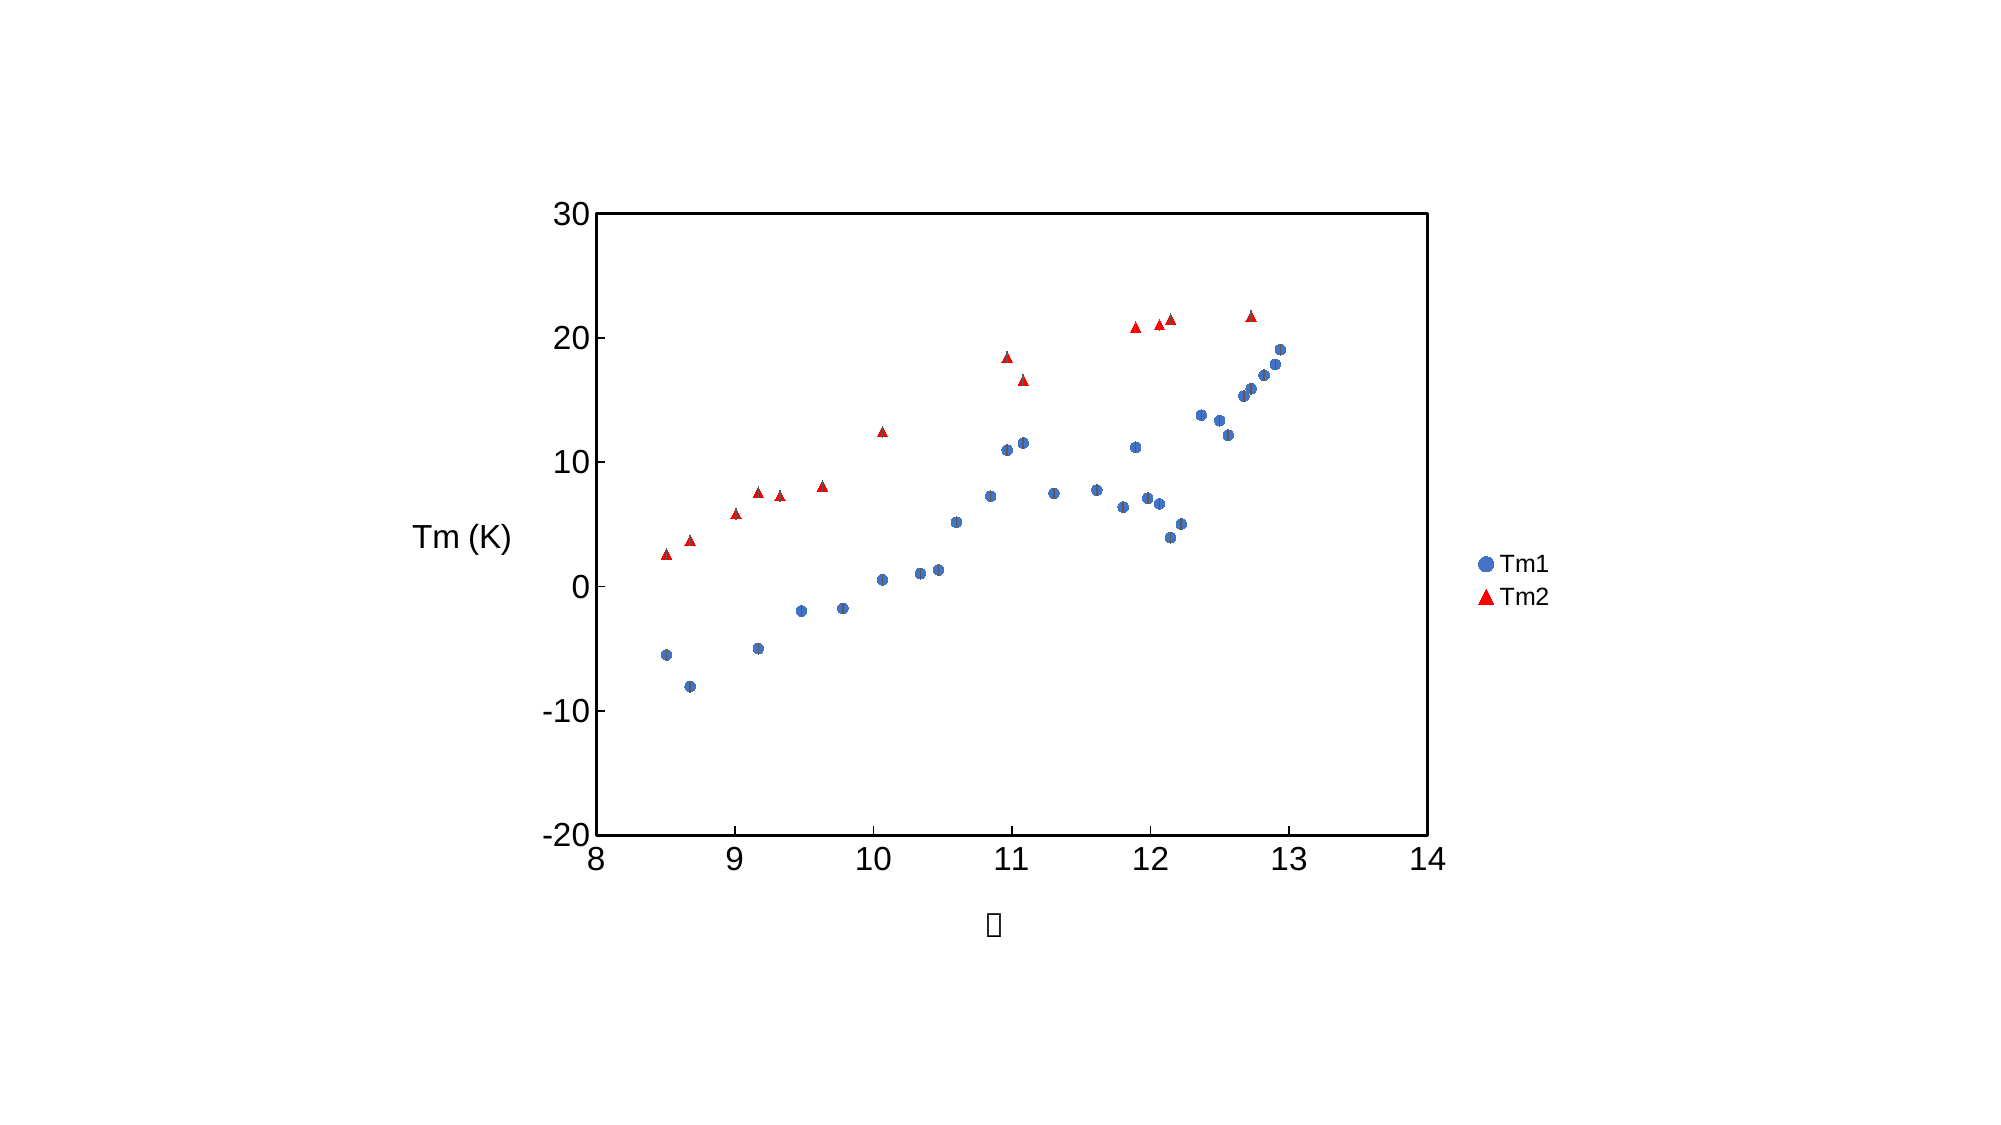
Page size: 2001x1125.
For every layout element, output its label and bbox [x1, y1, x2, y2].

chart [379, 179, 1571, 982]
